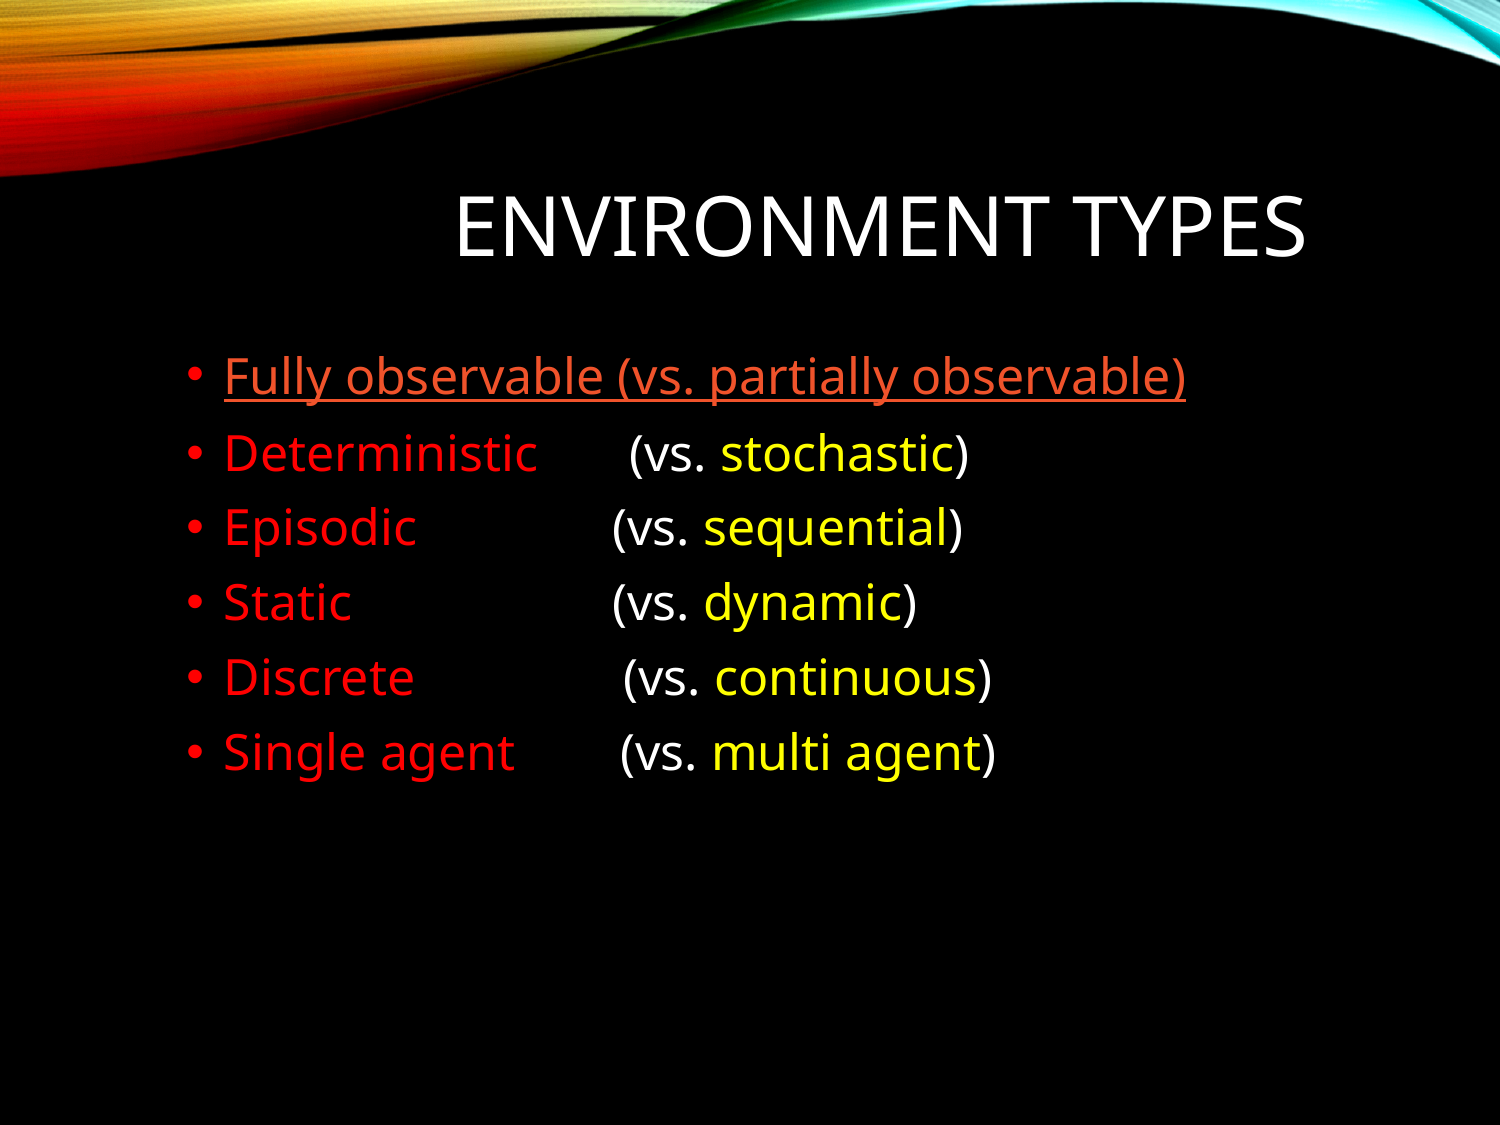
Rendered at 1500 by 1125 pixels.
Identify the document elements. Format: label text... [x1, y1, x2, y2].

title Environment types [171, 168, 1324, 291]
picture [0, 0, 1500, 178]
list Fully observable (vs. partially observable) Deterministic (vs. stochastic) Episodic (vs. sequential) Static (vs. dynamic) Discrete (vs. continuous) Single agent (vs. multi agent) [171, 338, 1324, 1001]
